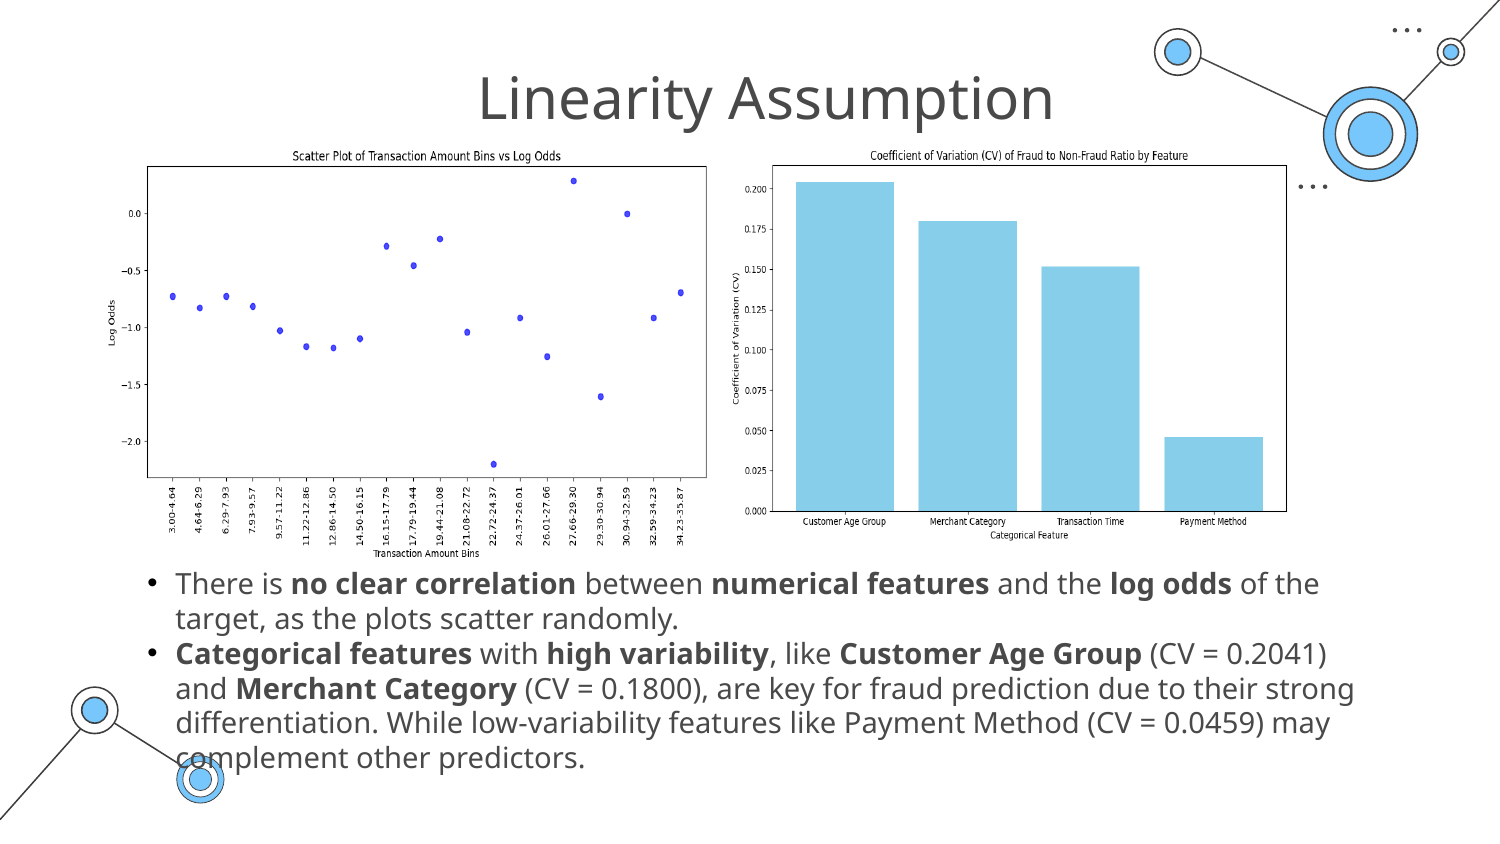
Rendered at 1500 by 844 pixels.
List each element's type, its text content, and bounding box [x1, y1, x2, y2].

title Linearity Assumption [309, 46, 1224, 144]
picture [727, 143, 1292, 547]
text_box There is no clear correlation between numerical features and the log odds of the target, as the plots scatter randomly. Categorical features with high variability, like Customer Age Group (CV = 0.2041) and Merchant Category (CV = 0.1800), are key for fraud prediction due to their strong differentiation. While low-variability features like Payment Method (CV = 0.0459) may complement other predictors. [132, 621, 1374, 719]
picture [102, 143, 711, 567]
